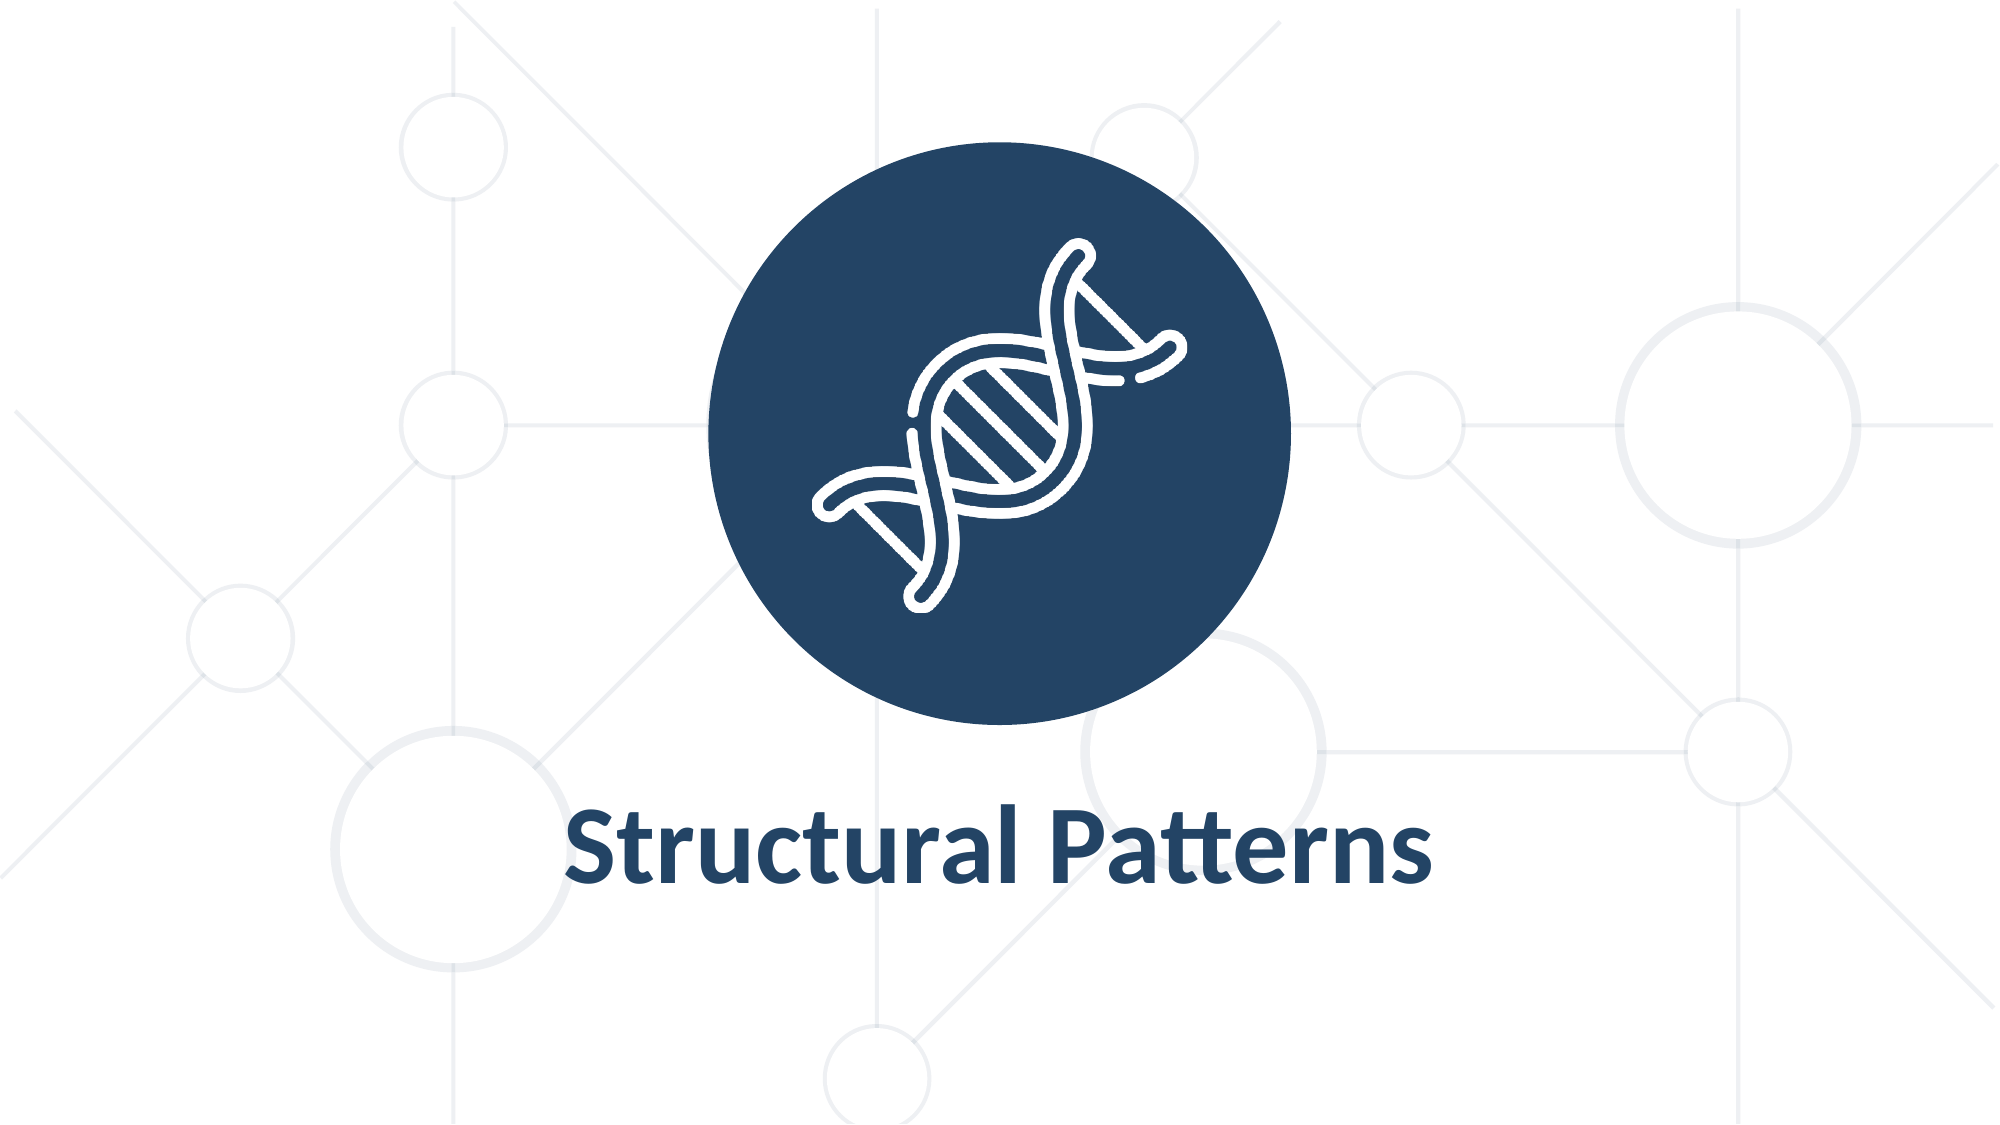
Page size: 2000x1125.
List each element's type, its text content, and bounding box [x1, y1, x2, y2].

list Structural Patterns [100, 771, 1899, 898]
picture [811, 237, 1188, 613]
